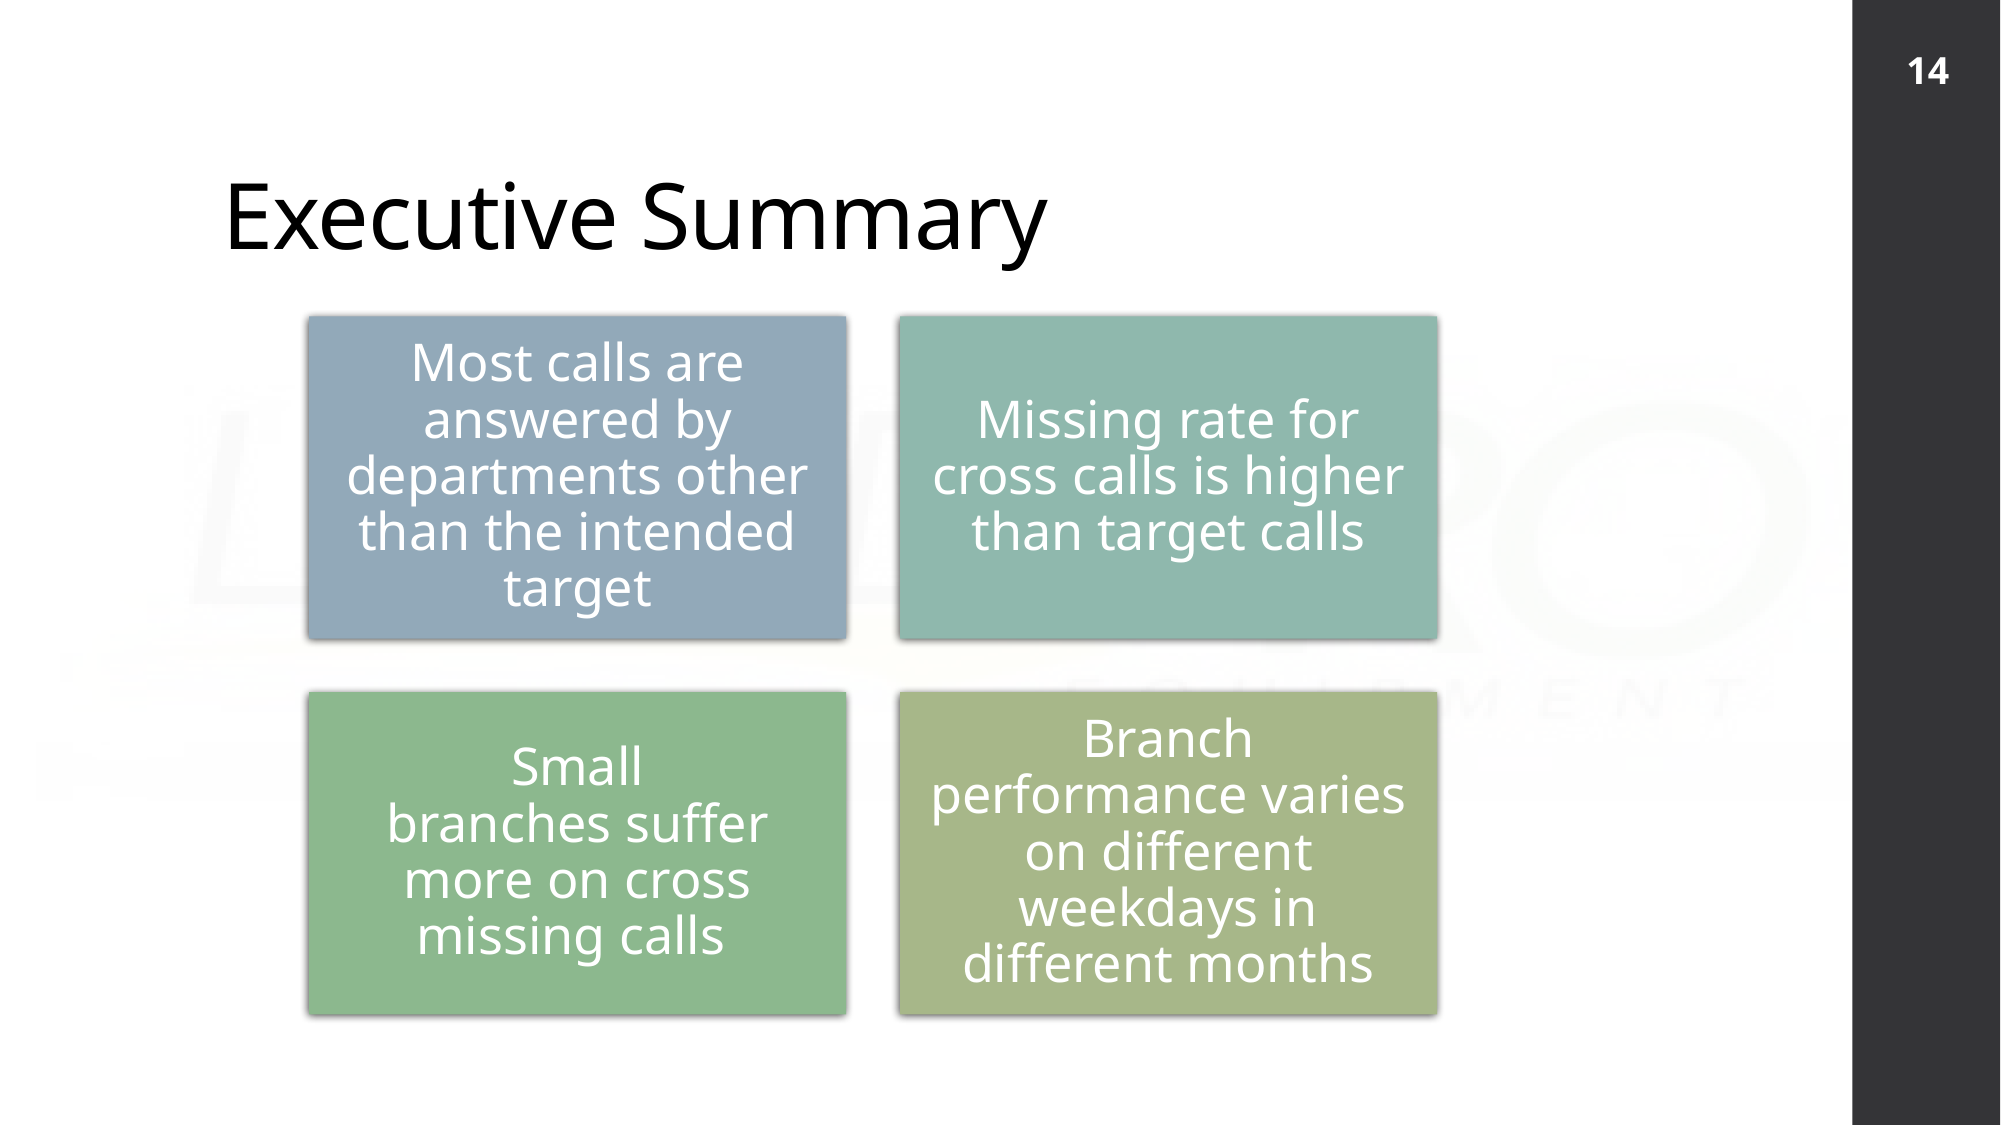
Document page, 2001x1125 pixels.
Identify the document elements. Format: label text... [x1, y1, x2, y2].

text_box 14 [1891, 39, 1969, 100]
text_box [141, 315, 1605, 1016]
title Executive Summary [206, 60, 1797, 278]
